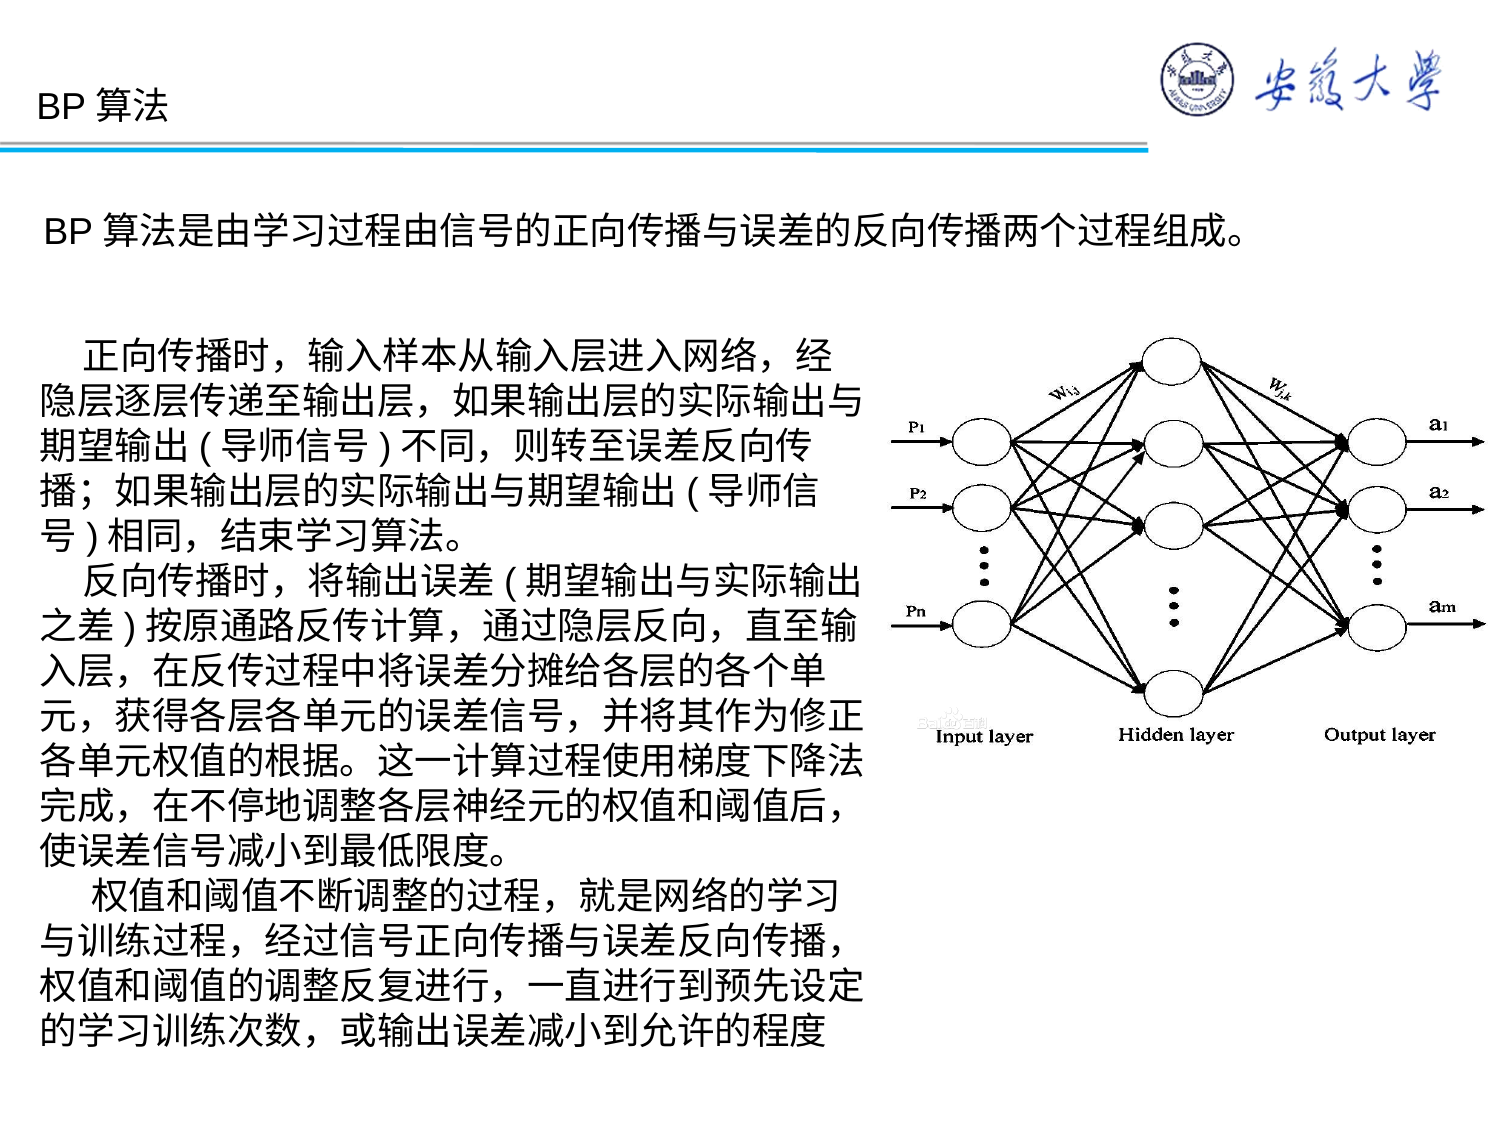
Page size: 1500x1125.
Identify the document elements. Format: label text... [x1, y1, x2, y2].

picture [1149, 37, 1465, 121]
picture [887, 330, 1488, 750]
text_box BP算法 [21, 74, 186, 135]
text_box BP算法是由学习过程由信号的正向传播与误差的反向传播两个过程组成。 [28, 199, 1338, 260]
text_box 正向传播时，输入样本从输入层进入网络，经隐层逐层传递至输出层，如果输出层的实际输出与期望输出(导师信号)不同，则转至误差反向传播；如果输出层的实际输出与期望输出(导师信号)相同，结束学习算法。 反向传播时，将输出误差(期望输出与实际输出之差)按原通路反传计算，通过隐层反向，直至输入层，在反传过程中将误差分摊给各层的各个单元，获得各层各单元的误差信号，并将其作为修正各单元权值的根据。这一计算过程使用梯度下降法完成，在不停地调整各层神经元的权值和阈值后，使误差信号减小到最低限度。 权值和阈值不断调整的过程，就是网络的学习与训练过程，经过信号正向传播与误差反向传播，权值和阈值的调整反复进行，一直进行到预先设定的学习训练次数，或输出误差减小到允许的程度 [24, 324, 884, 1105]
